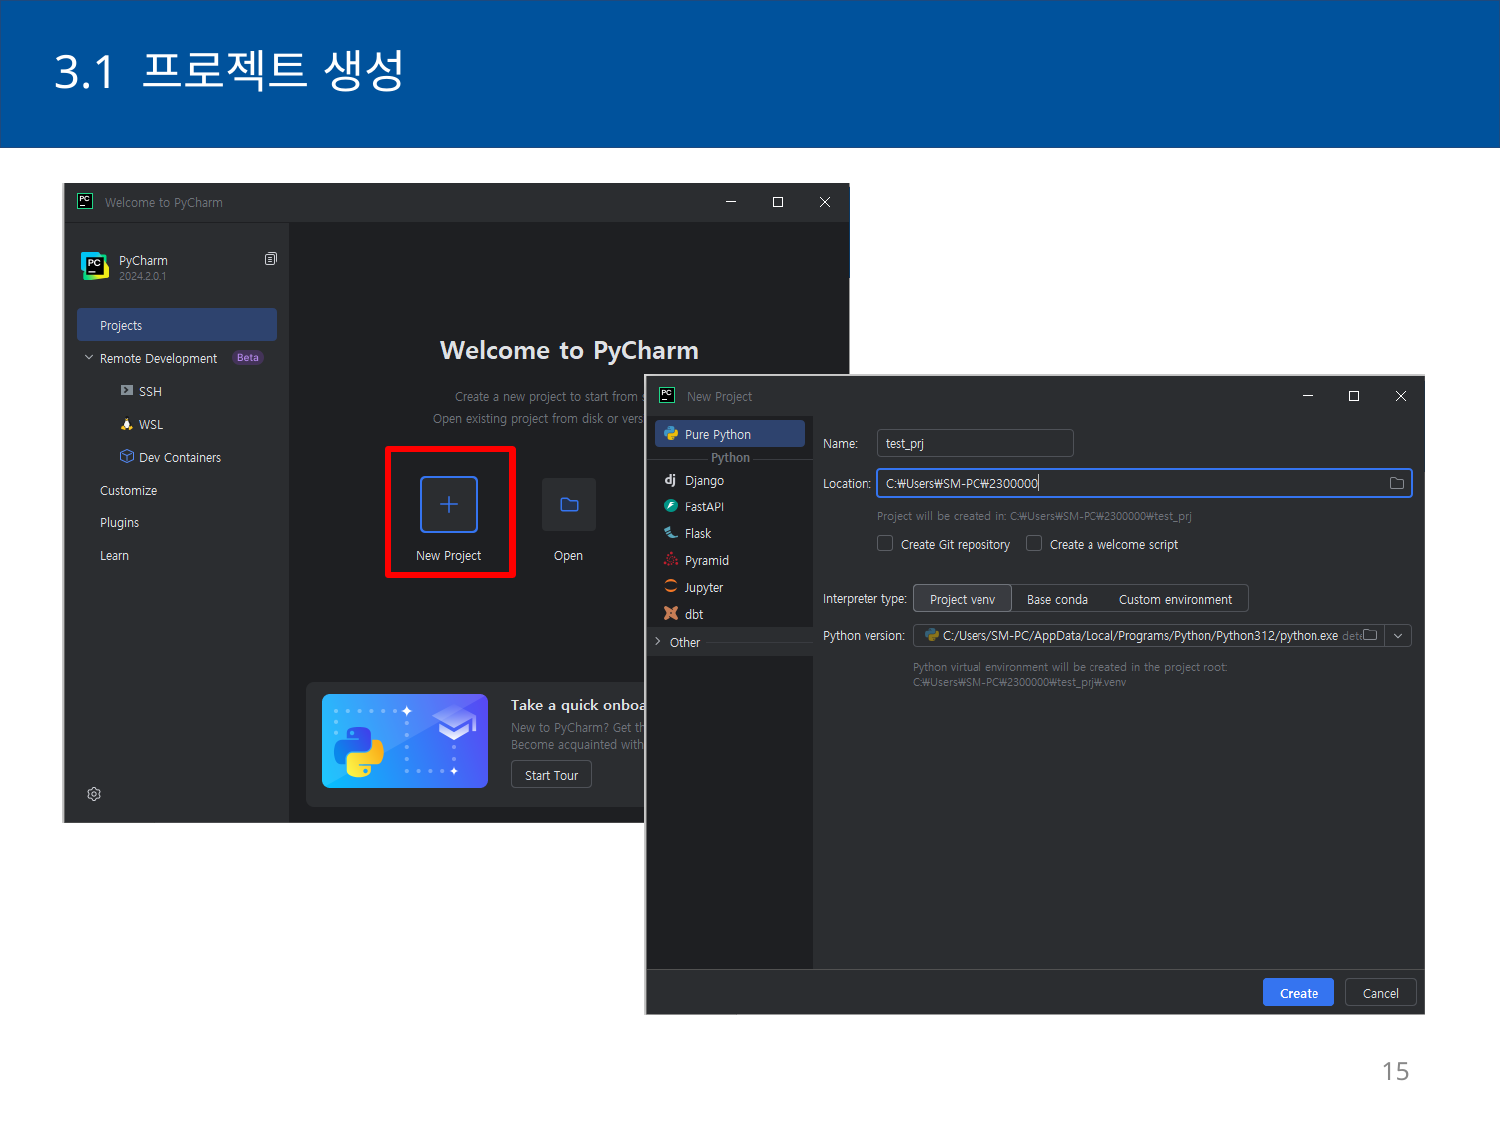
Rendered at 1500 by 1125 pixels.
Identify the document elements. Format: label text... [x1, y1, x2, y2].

text_box [0, 0, 1500, 148]
picture [62, 182, 1426, 1015]
slide_number 15 [1074, 1042, 1425, 1103]
text_box 3.1 프로젝트 생성 [39, 35, 737, 106]
